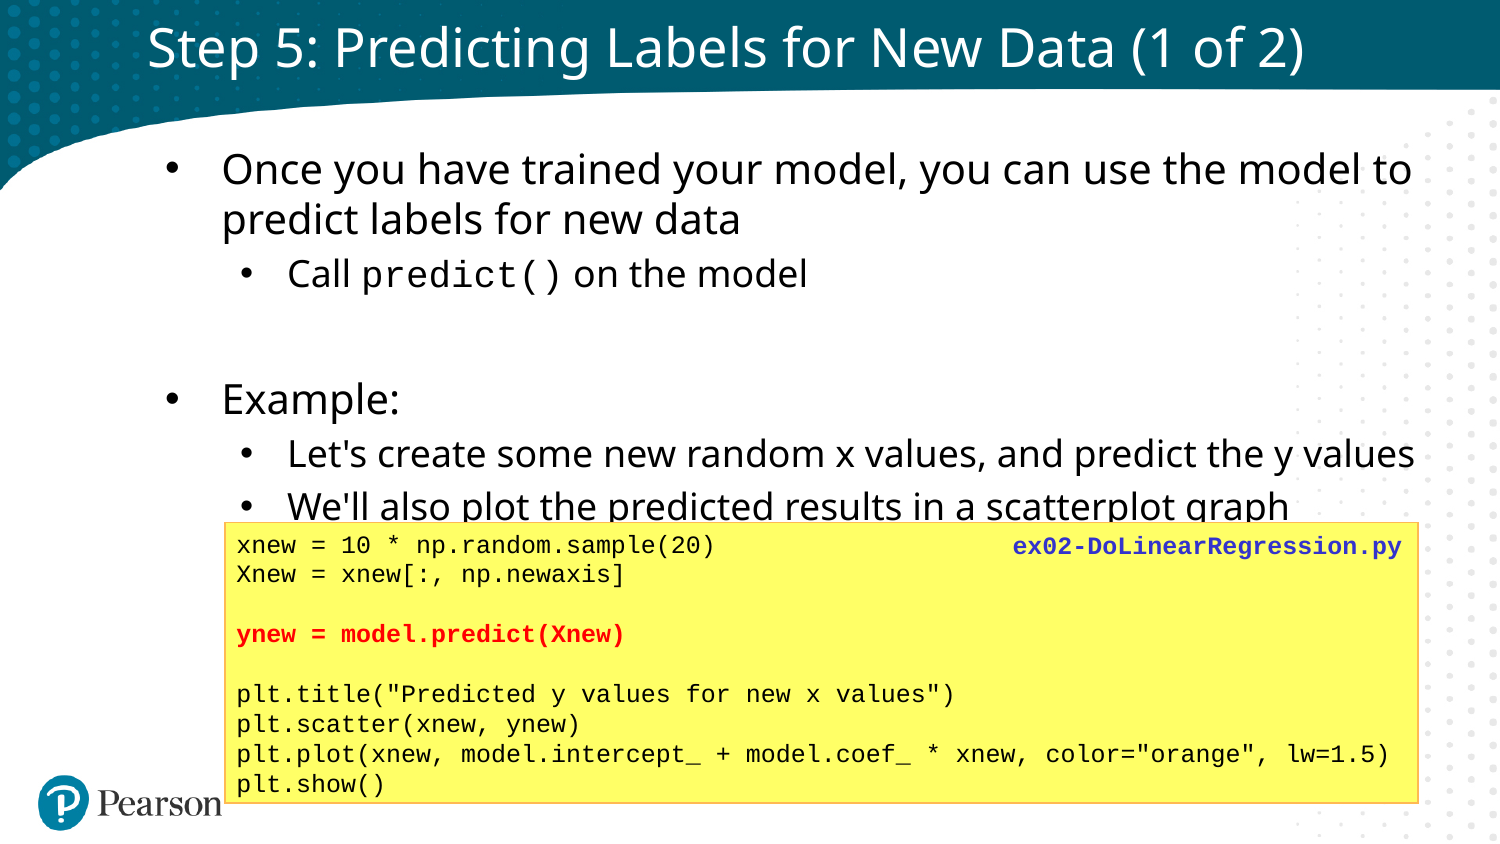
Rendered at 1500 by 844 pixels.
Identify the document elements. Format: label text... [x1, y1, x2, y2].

picture [0, 90, 1500, 844]
text_box ex02-DoLinearRegression.py [997, 521, 1418, 567]
title Step 5: Predicting Labels for New Data (1 of 2) [132, 6, 1371, 98]
text_box xnew = 10 * np.random.sample(20) Xnew = xnew[:, np.newaxis] ynew = model.predict(Xnew) plt.title("Predicted y values for new x values") plt.scatter(xnew, ynew) plt.plot(xnew, model.intercept_ + model.coef_ * xnew, color="orange", lw=1.5) plt.show() [224, 522, 1419, 804]
list Once you have trained your model, you can use the model to predict labels for new data Call predict() on the model Example: Let's create some new random x values, and predict the y values We'll also plot the predicted results in a scatterplot graph [150, 135, 1467, 785]
